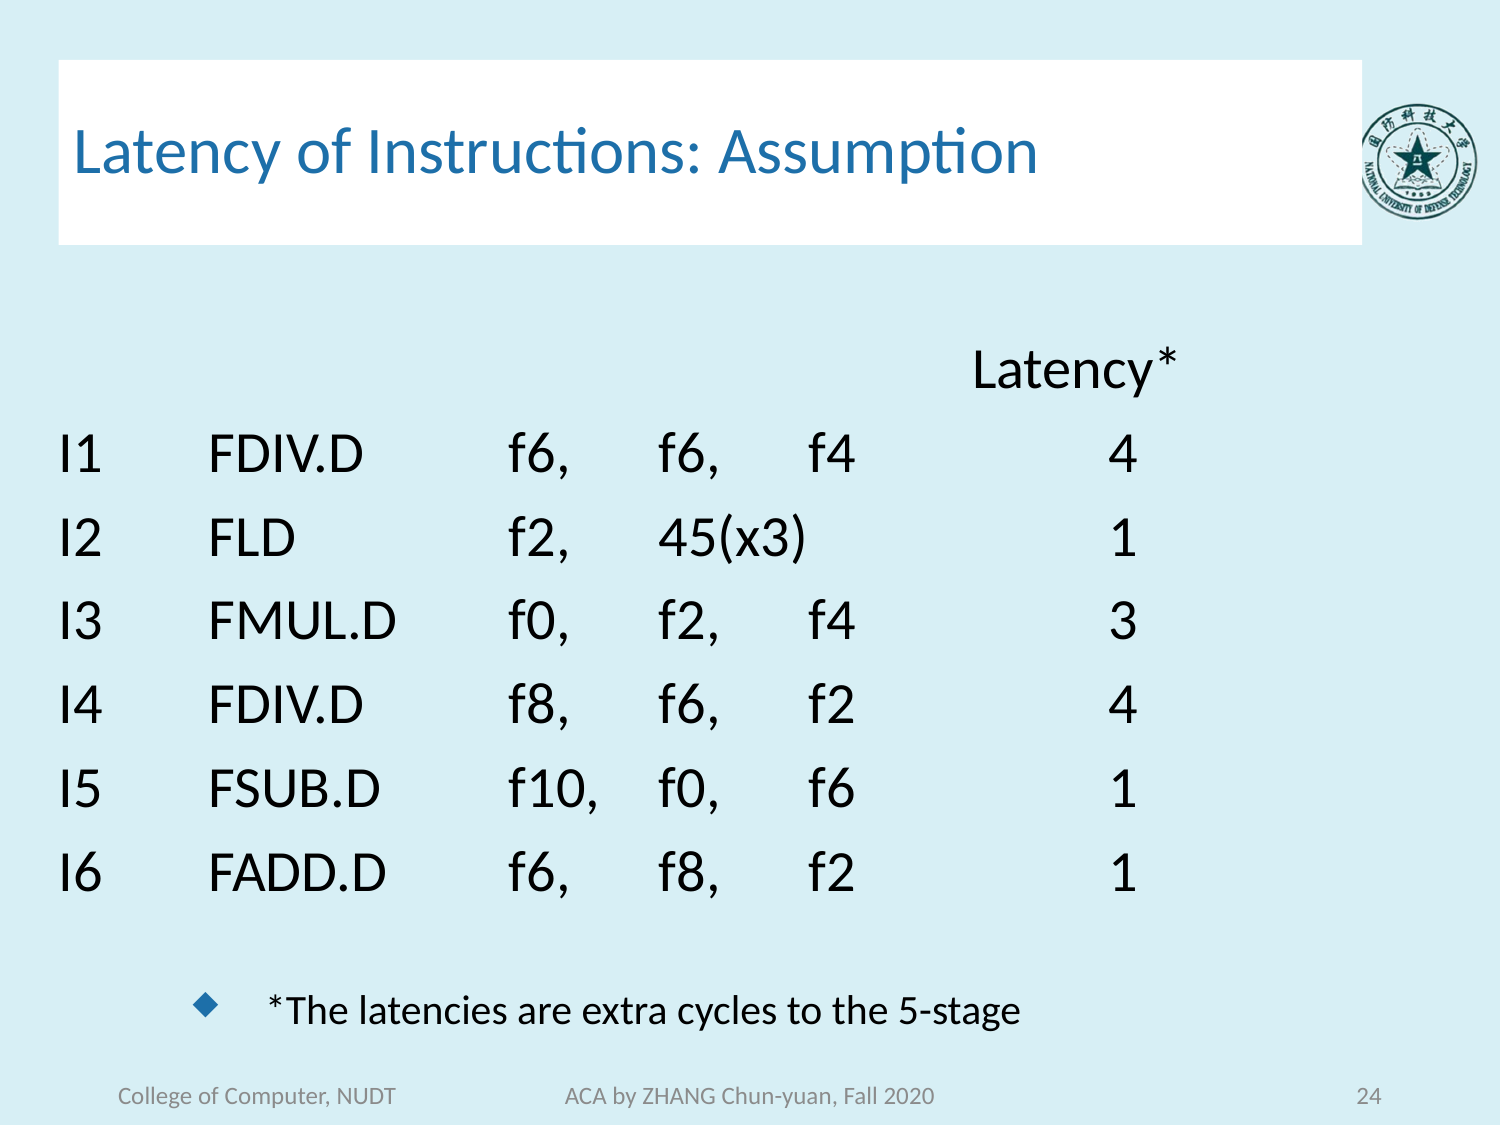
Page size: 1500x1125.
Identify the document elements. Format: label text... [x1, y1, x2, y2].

slide_number 24 [1059, 1064, 1397, 1125]
slide_number College of Computer, NUDT [103, 1064, 441, 1125]
picture [1363, 102, 1480, 224]
footer ACA by ZHANG Chun-yuan, Fall 2020 [496, 1064, 1004, 1125]
list Latency* I1 FDIV.D f6, f6, f4 4 I2 FLD f2, 45(x3) 1 I3 FMUL.D f0, f2, f4 3 I4 FDIV.D f8, f6, f2 4 I5 FSUB.D f10, f0, f6 1 I6 FADD.D f6, f8, f2 1 *The latencies are extra cycles to the 5-stage [43, 268, 1457, 1045]
title Latency of Instructions: Assumption [58, 59, 1363, 245]
